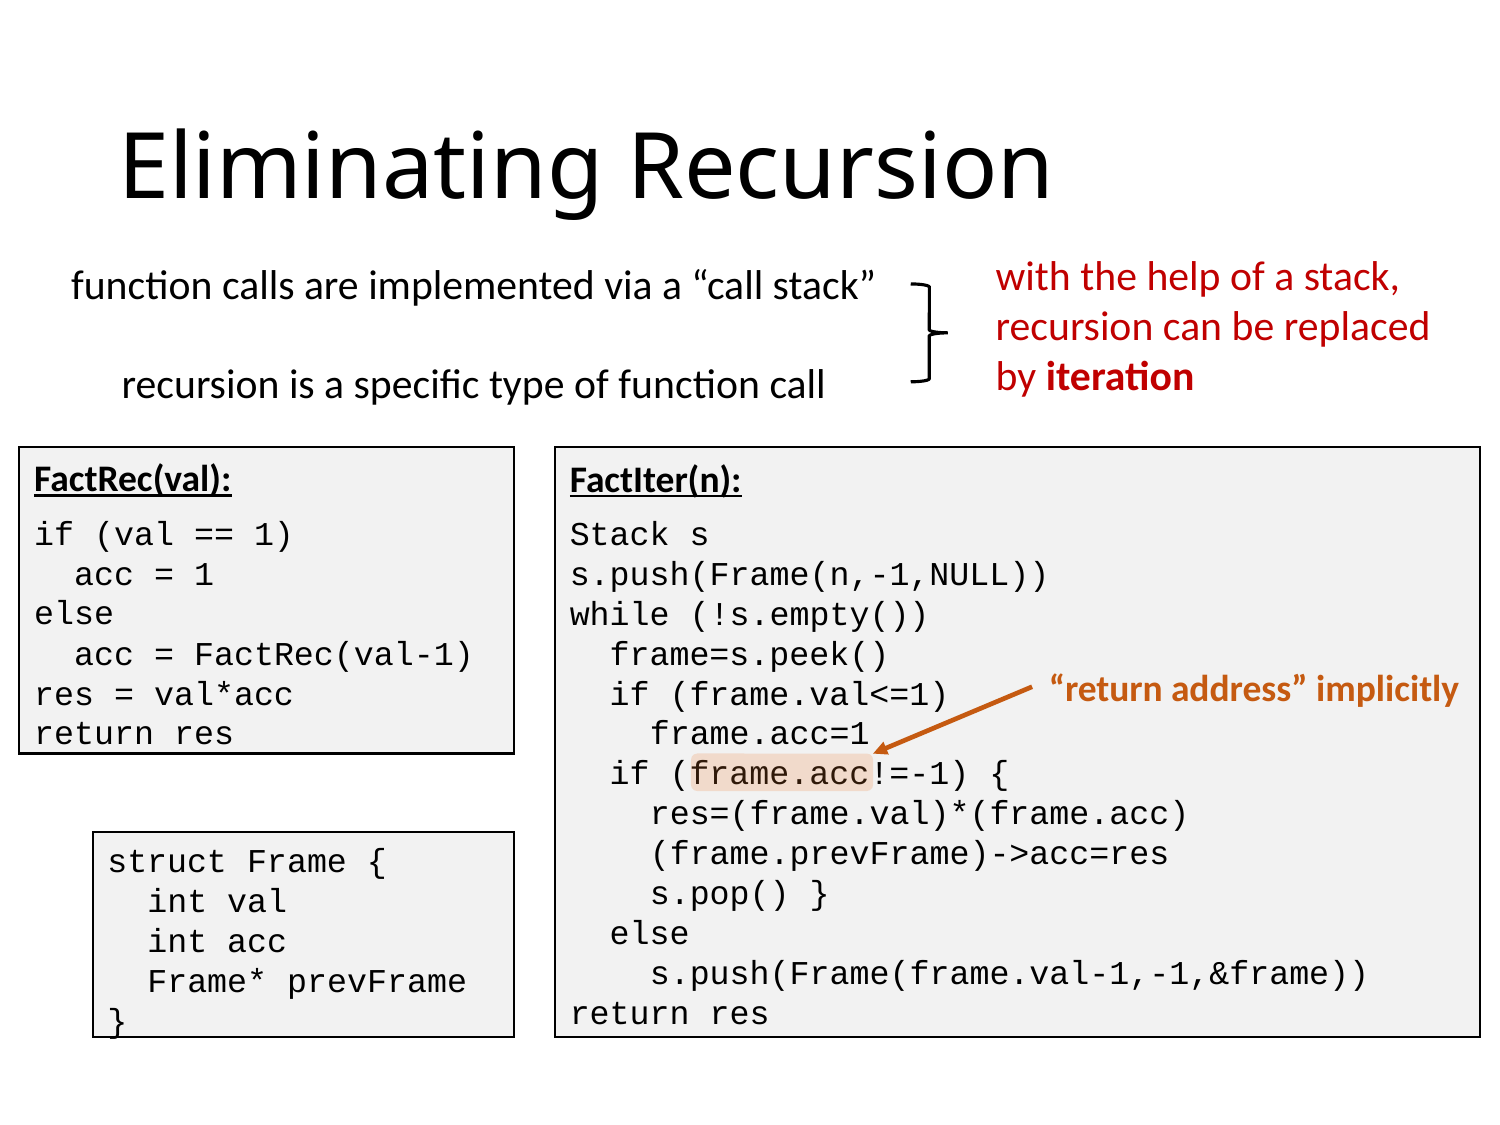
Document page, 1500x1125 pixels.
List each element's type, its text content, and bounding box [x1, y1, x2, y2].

text_box [910, 283, 948, 383]
text_box function calls are implemented via a “call stack” [56, 250, 892, 316]
text_box [689, 752, 875, 793]
text_box recursion is a specific type of function call [106, 349, 842, 414]
text_box “return address” implicitly [1033, 656, 1475, 717]
title Eliminating Recursion [103, 59, 1397, 278]
text_box FactIter(n): Stack s s.push(Frame(n,-1,NULL)) while (!s.empty()) frame=s.peek() if (frame.val<=1) frame.acc=1 if (frame.acc!=-1) { res=(frame.val)*(frame.acc) (frame.prevFrame)->acc=res s.pop() } else s.push(Frame(frame.val-1,-1,&frame)) return res [554, 446, 1481, 1038]
text_box FactRec(val): if (val == 1) acc = 1 else acc = FactRec(val-1) res = val*acc return res [18, 446, 515, 755]
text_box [873, 686, 1033, 754]
text_box with the help of a stack, recursion can be replaced by iteration [980, 241, 1449, 407]
text_box struct Frame { int val int acc Frame* prevFrame } [92, 831, 515, 1038]
